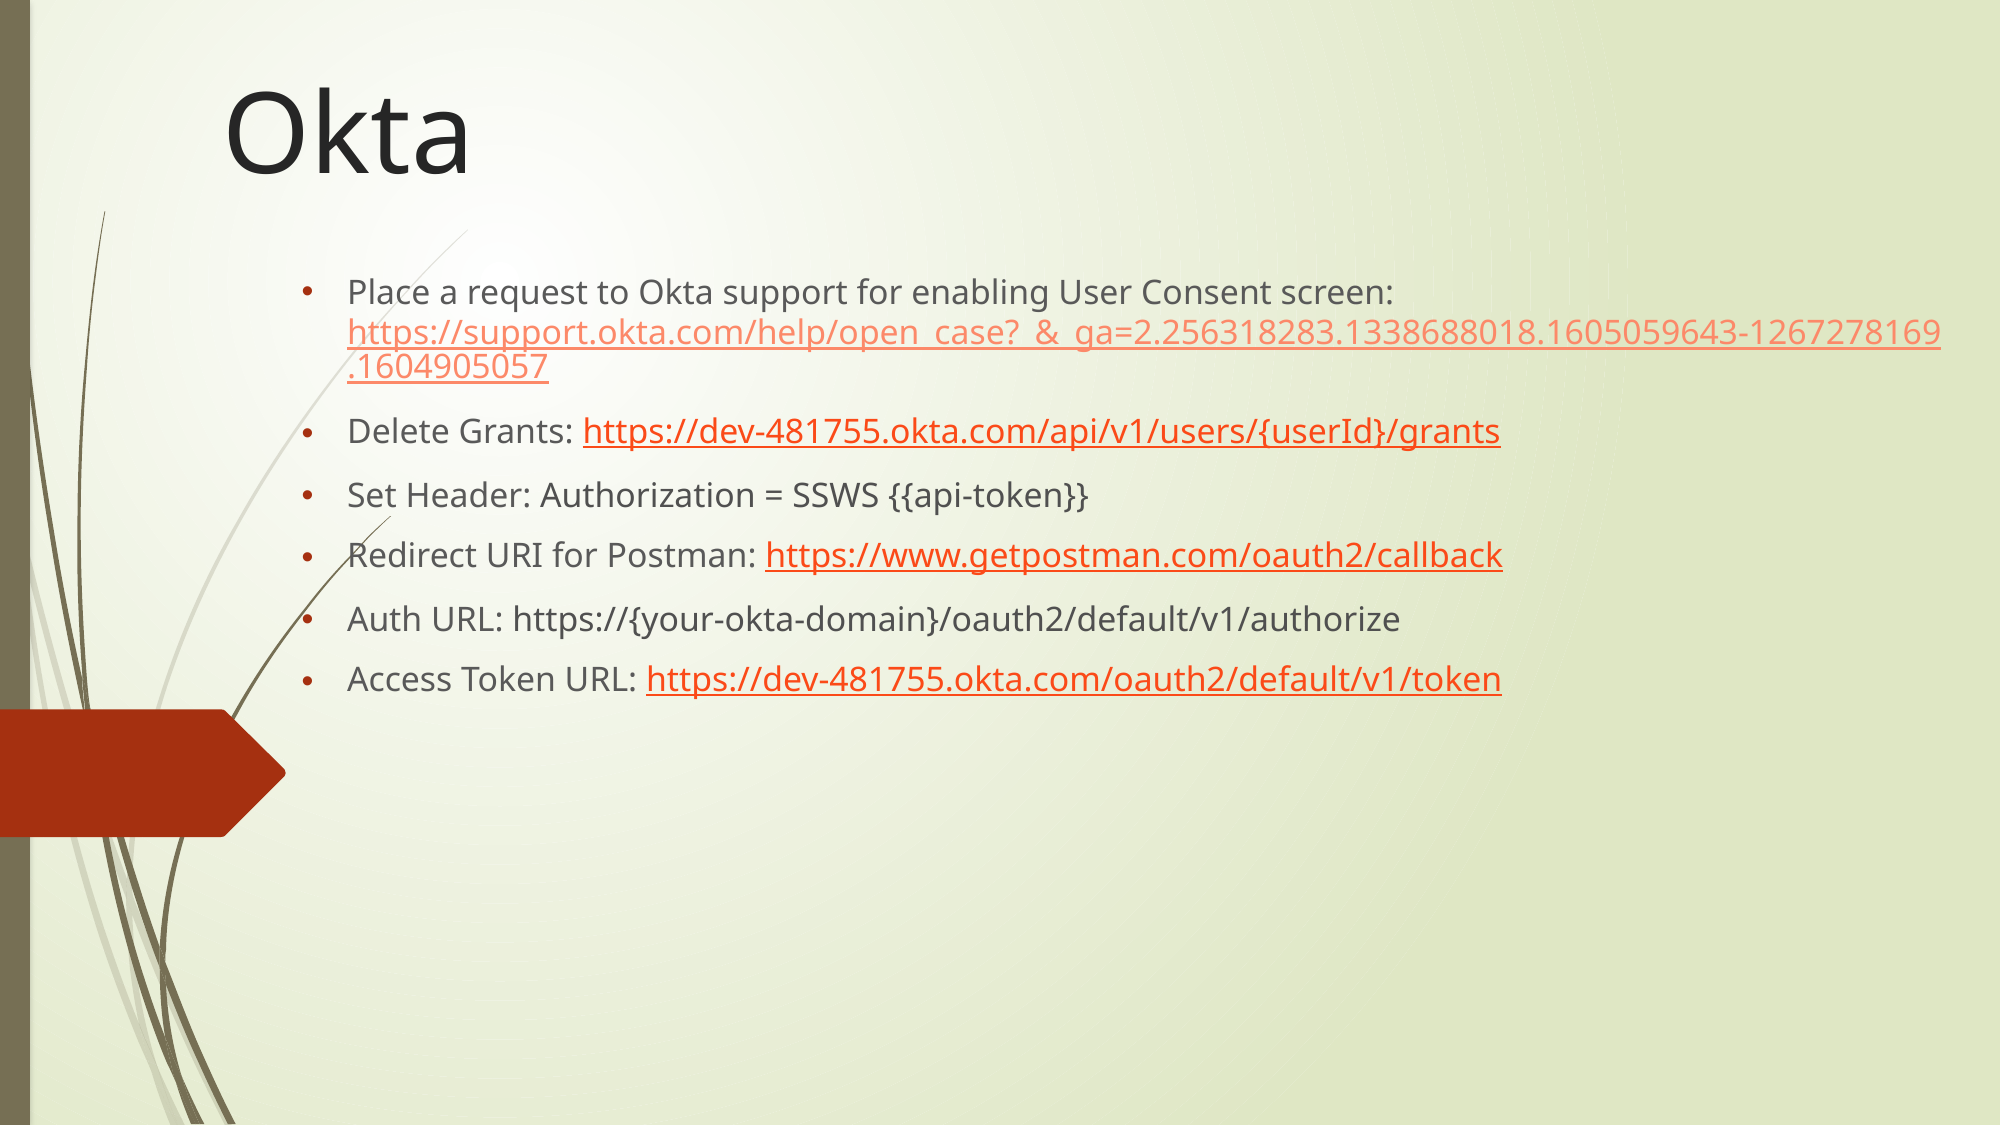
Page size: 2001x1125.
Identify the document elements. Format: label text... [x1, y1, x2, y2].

title Okta [207, 16, 1923, 204]
subtitle Place a request to Okta support for enabling User Consent screen: https://support.okta.com/help/open_case?_&_ga=2.256318283.1338688018.1605059643-1267278169.1604905057 Delete Grants: https://dev-481755.okta.com/api/v1/users/{userId}/grants Set Header: Authorization = SSWS {{api-token}} Redirect URI for Postman: https://www.getpostman.com/oauth2/callback Auth URL: https://{your-okta-domain}/oauth2/default/v1/authorize Access Token URL: https://dev-481755.okta.com/oauth2/default/v1/token [286, 203, 1958, 1109]
